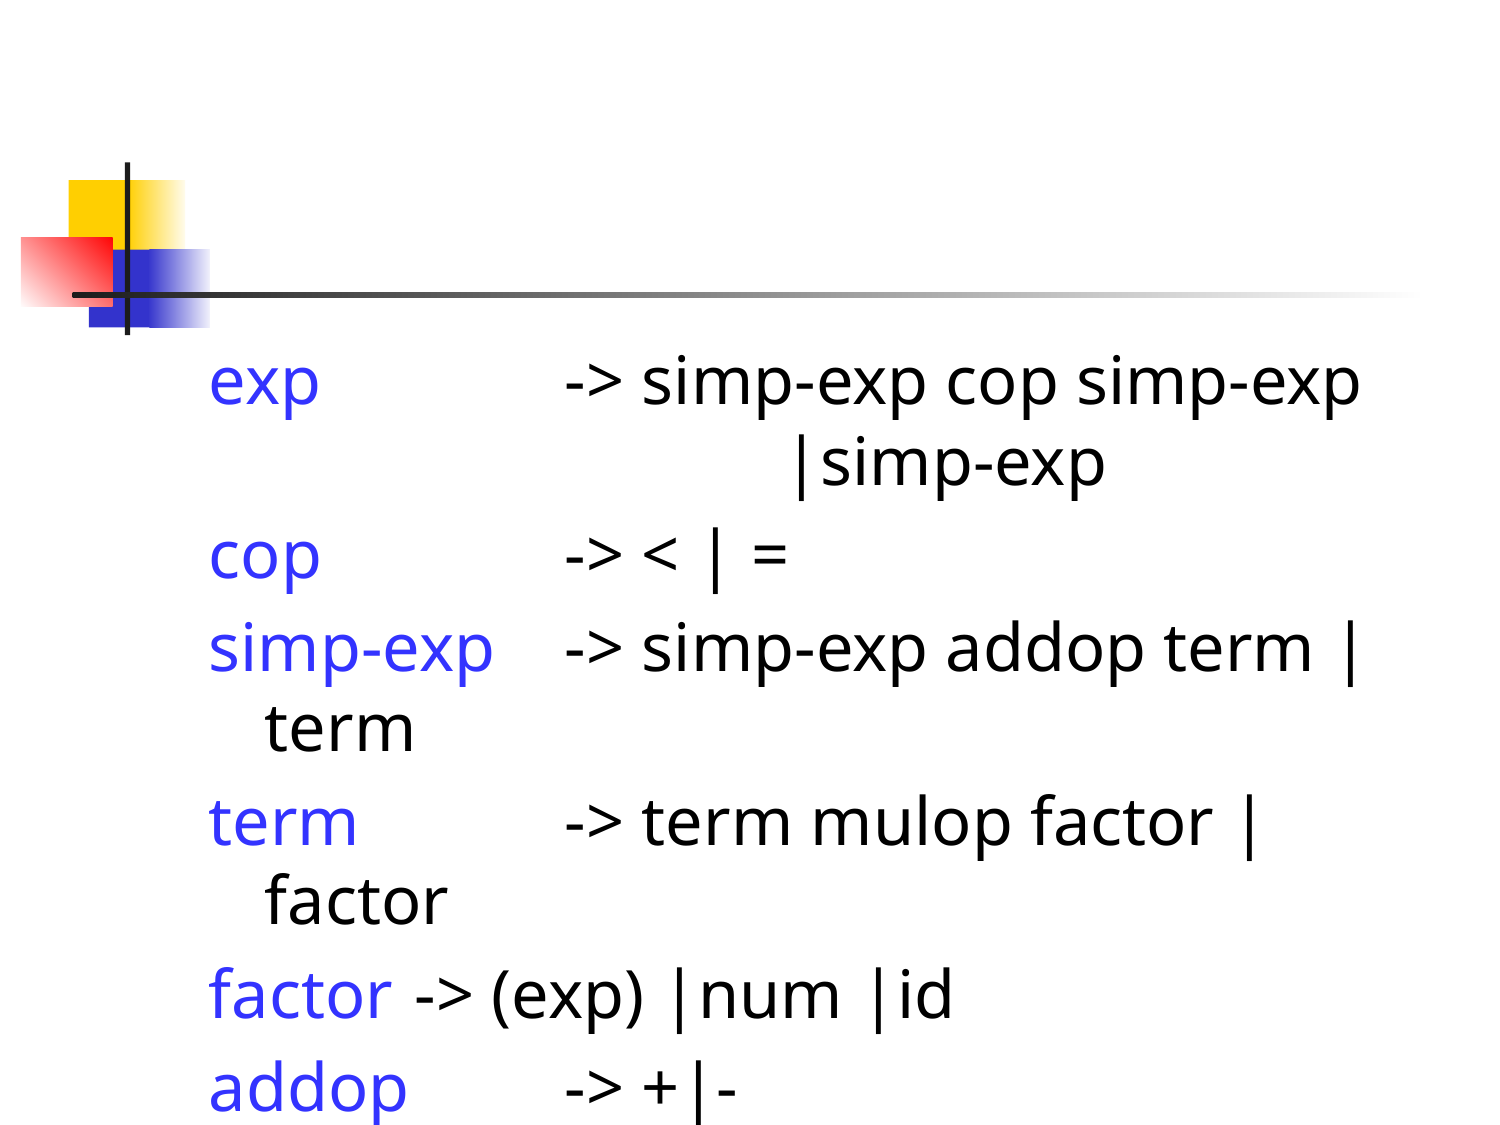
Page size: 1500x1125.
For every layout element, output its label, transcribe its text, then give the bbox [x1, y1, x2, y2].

list exp -> simp-exp cop simp-exp |simp-exp cop -> < | = simp-exp -> simp-exp addop term |term term -> term mulop factor | factor factor -> (exp) |num |id addop -> +|- mulop -> *|/ [193, 330, 1470, 1007]
